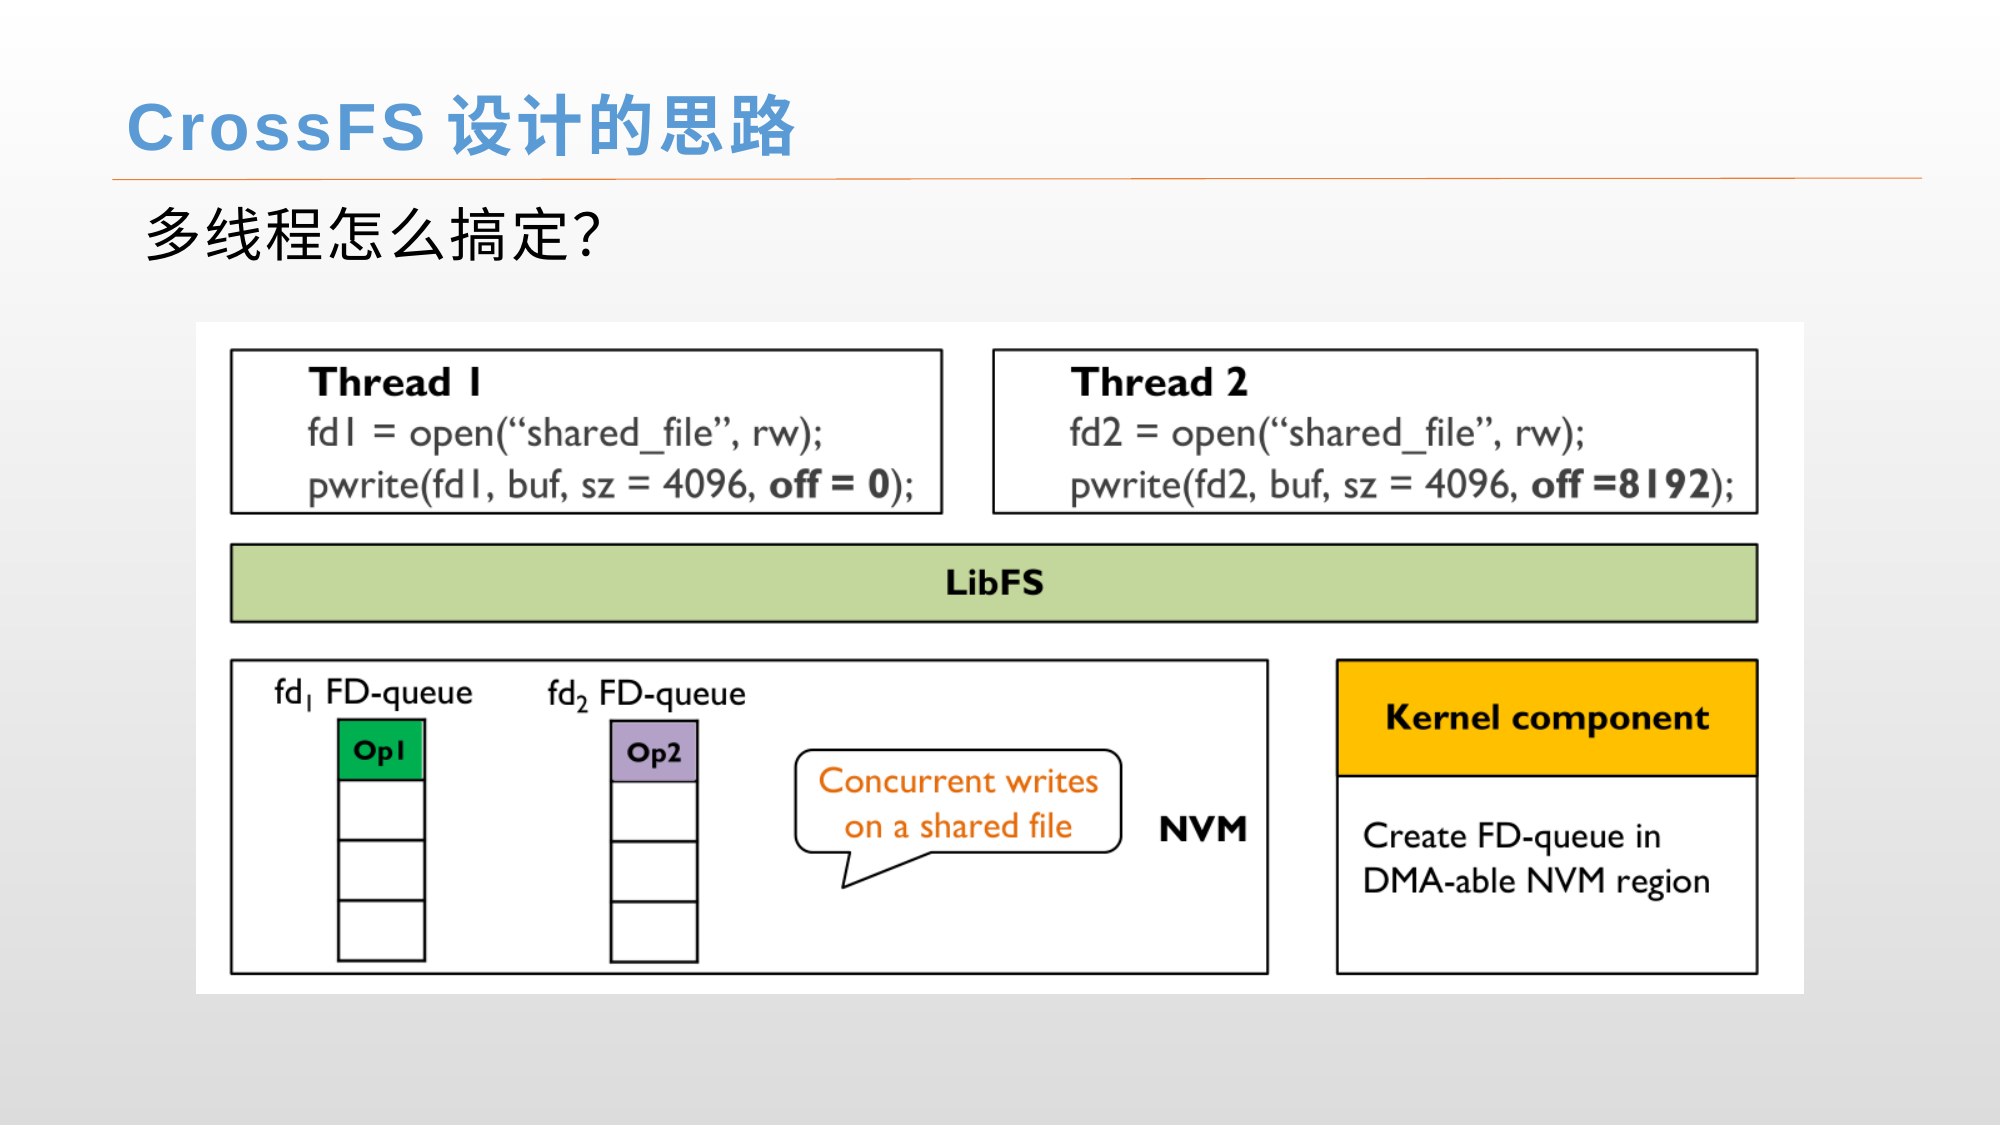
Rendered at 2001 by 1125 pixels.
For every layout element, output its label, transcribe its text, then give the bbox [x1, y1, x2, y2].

list 多线程怎么搞定？ [126, 180, 1137, 292]
title CrossFS设计的思路 [109, 70, 1891, 178]
picture [196, 322, 1804, 994]
